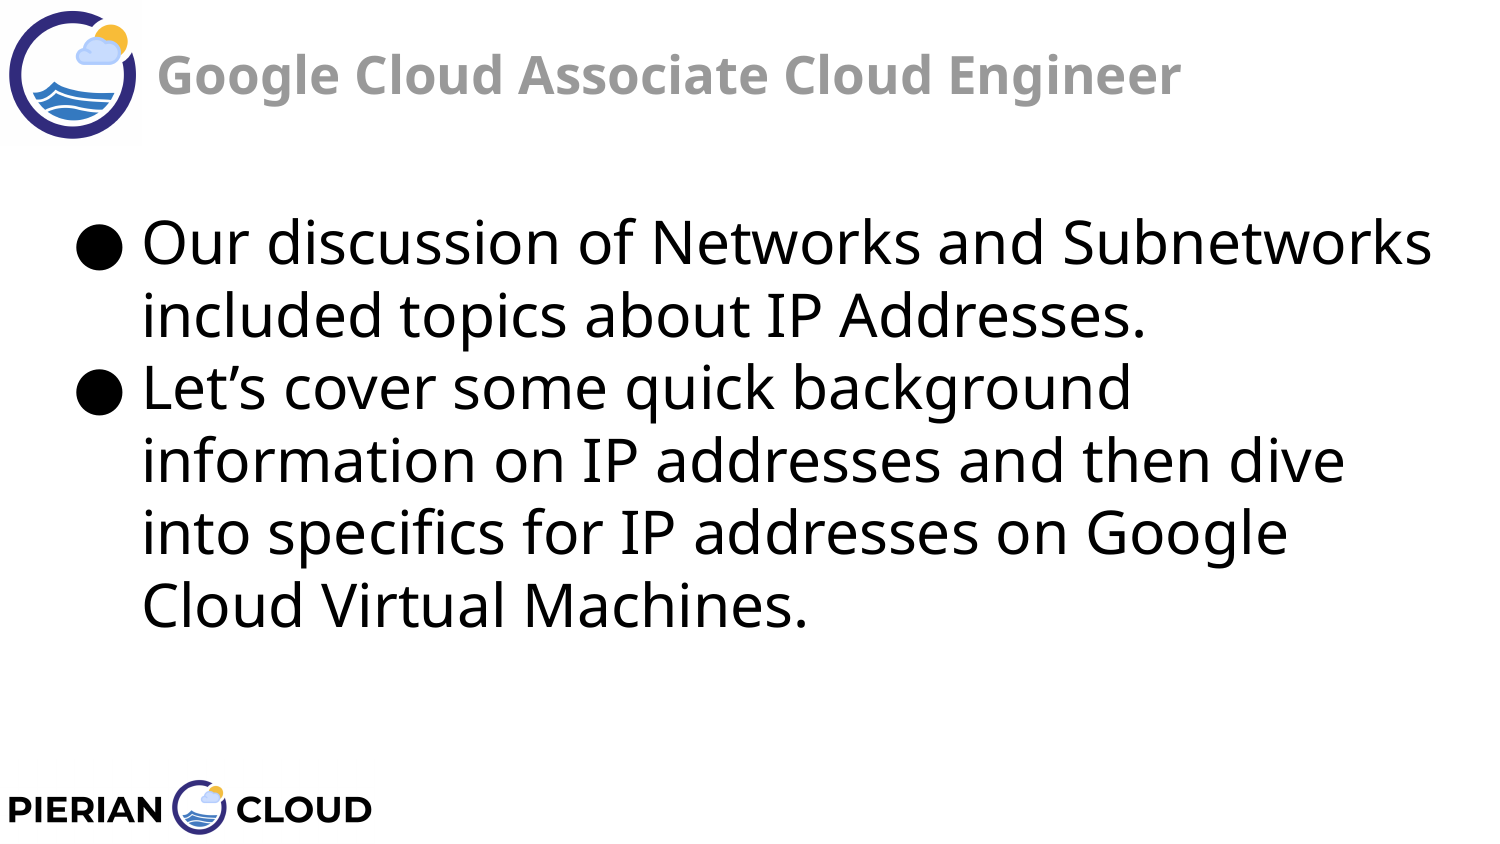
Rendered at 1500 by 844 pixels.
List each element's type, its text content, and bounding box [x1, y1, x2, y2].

picture [0, 758, 375, 844]
title Google Cloud Associate Cloud Engineer [146, 25, 1420, 120]
subtitle Our discussion of Networks and Subnetworks included topics about IP Addresses. Let’s cover some quick background information on IP addresses and then dive into specifics for IP addresses on Google Cloud Virtual Machines. [51, 189, 1476, 750]
picture [0, 0, 142, 146]
